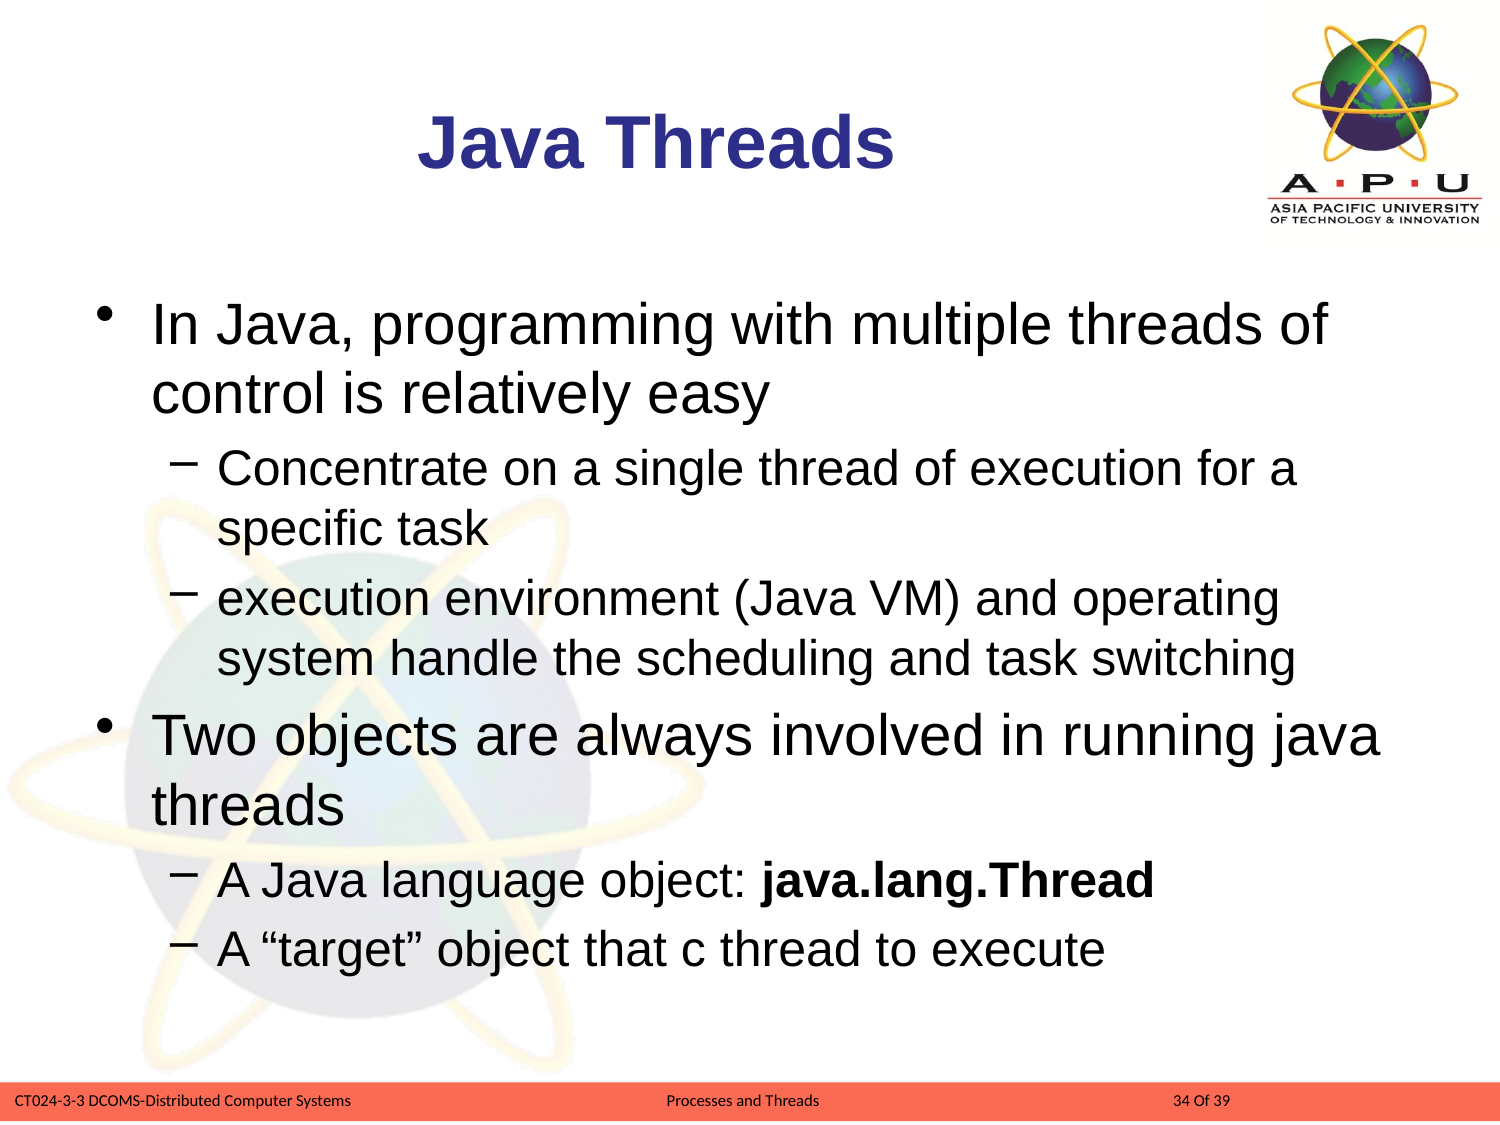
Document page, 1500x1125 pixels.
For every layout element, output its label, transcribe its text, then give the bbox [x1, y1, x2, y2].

picture [1251, 0, 1500, 249]
title Java Threads [79, 45, 1235, 233]
list In Java, programming with multiple threads of control is relatively easy Concentrate on a single thread of execution for a specific task execution environment (Java VM) and operating system handle the scheduling and task switching Two objects are always involved in running java threads A Java language object: java.lang.Thread A “target” object that c thread to execute [79, 278, 1430, 1021]
